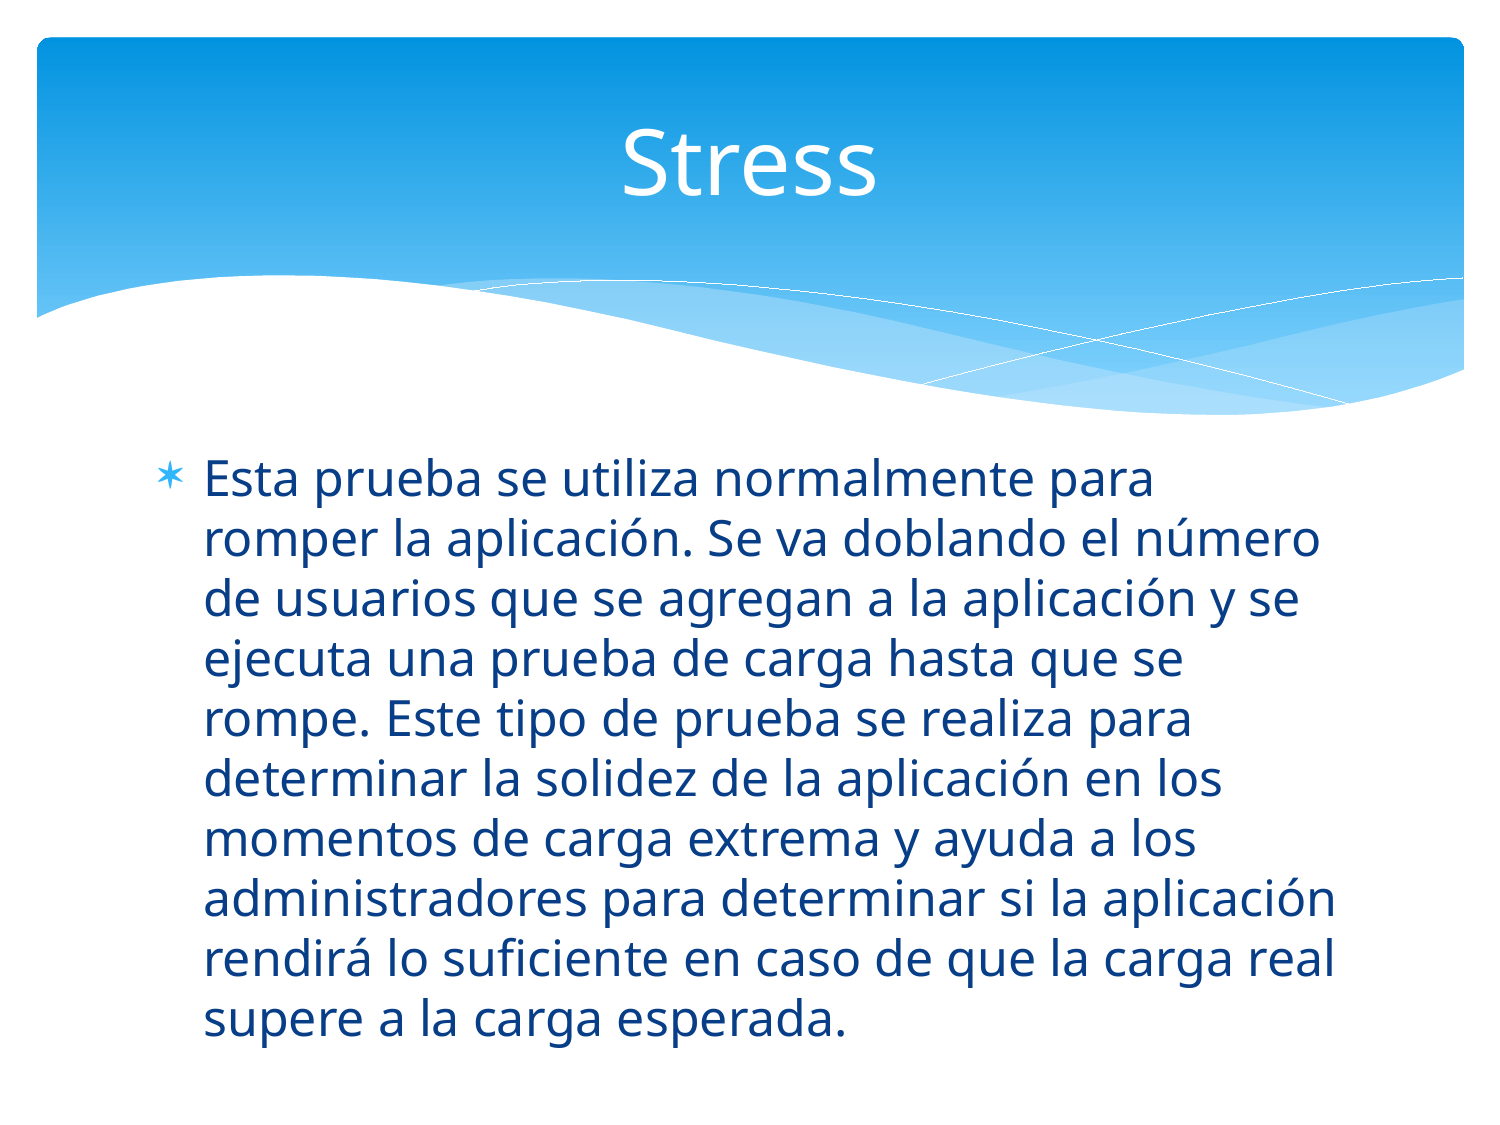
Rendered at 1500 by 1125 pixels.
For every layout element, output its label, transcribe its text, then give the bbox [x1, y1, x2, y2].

list Esta prueba se utiliza normalmente para romper la aplicación. Se va doblando el número de usuarios que se agregan a la aplicación y se ejecuta una prueba de carga hasta que se rompe. Este tipo de prueba se realiza para determinar la solidez de la aplicación en los momentos de carga extrema y ayuda a los administradores para determinar si la aplicación rendirá lo suficiente en caso de que la carga real supere a la carga esperada. [143, 438, 1359, 1005]
title Stress [75, 55, 1425, 261]
